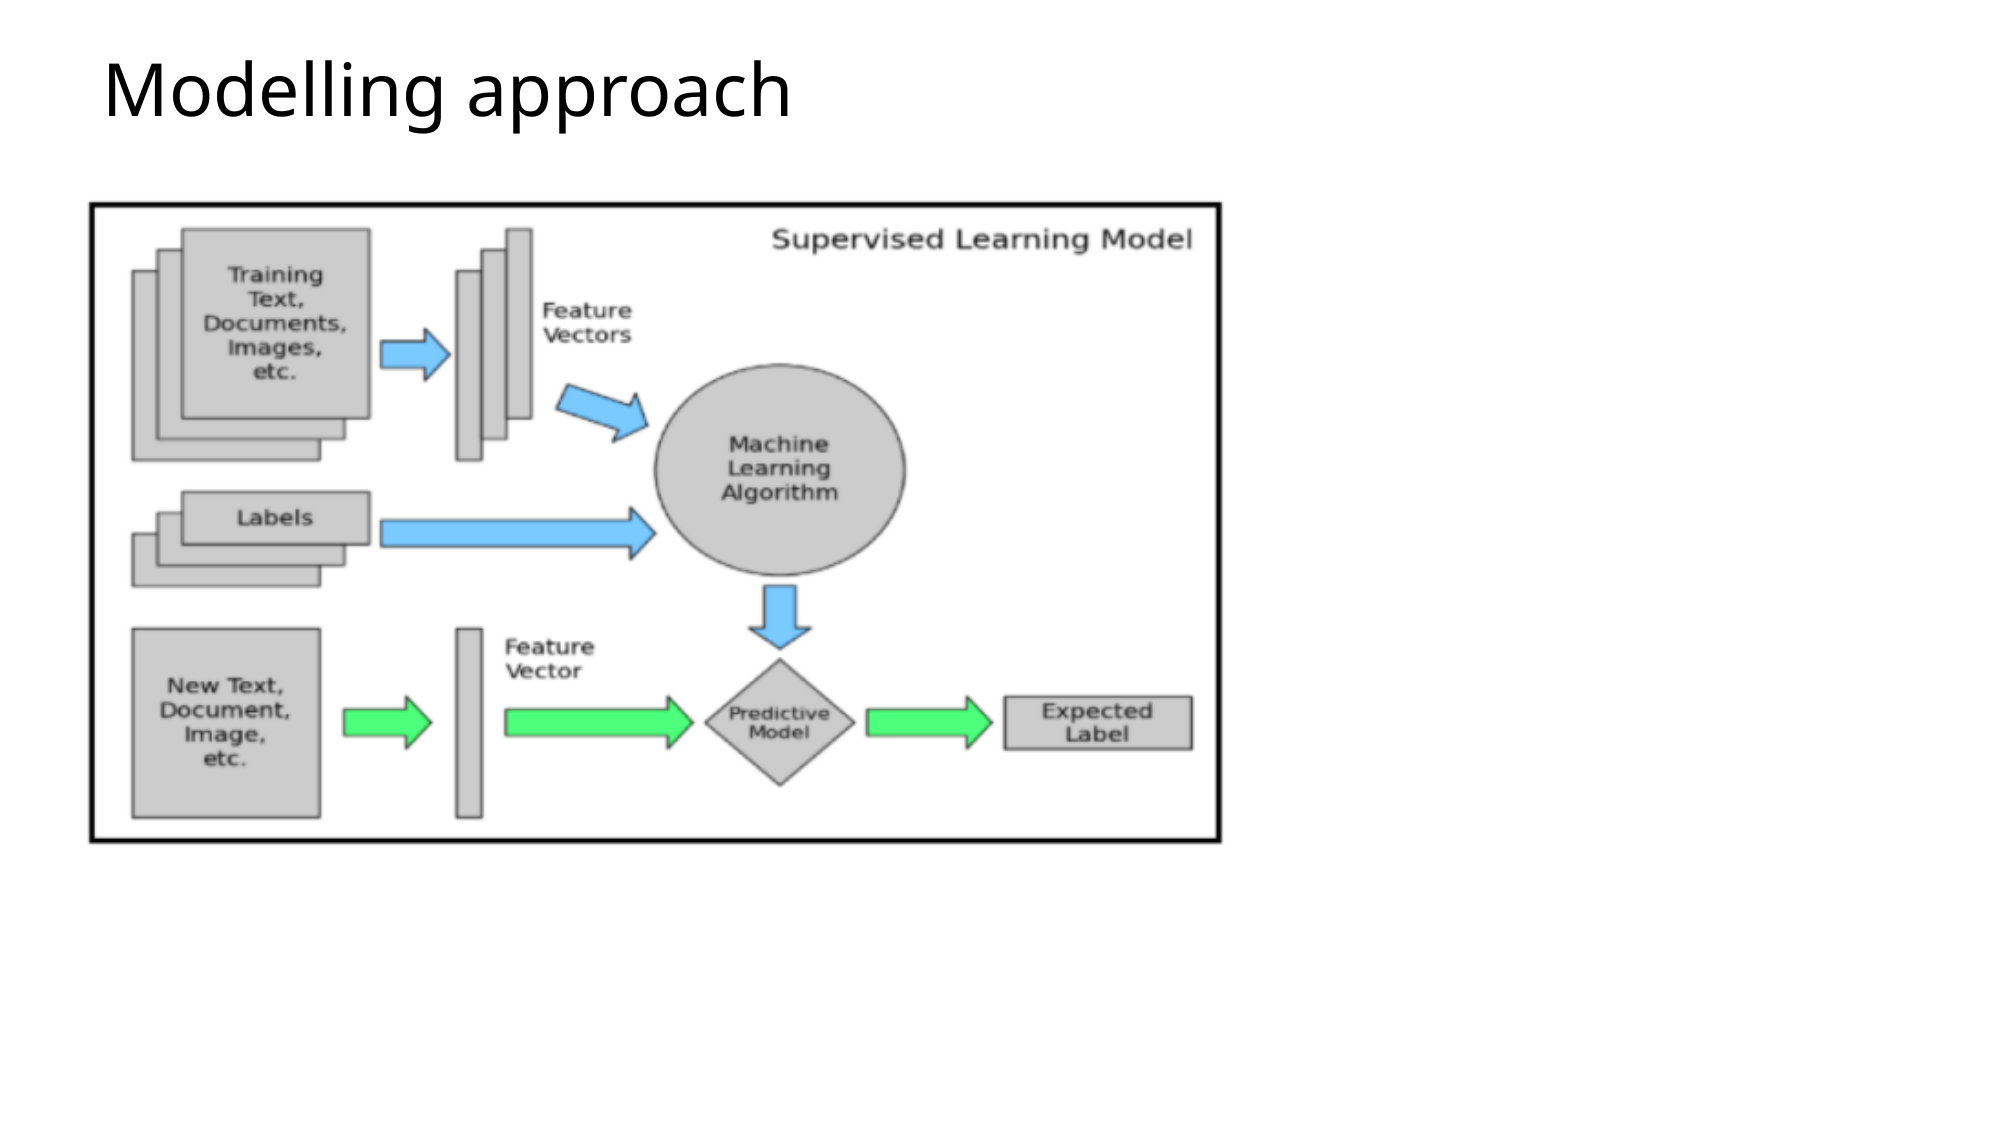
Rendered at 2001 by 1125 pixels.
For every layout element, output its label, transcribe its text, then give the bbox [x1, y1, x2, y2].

picture [86, 199, 1226, 851]
title Modelling approach [87, 46, 1496, 141]
